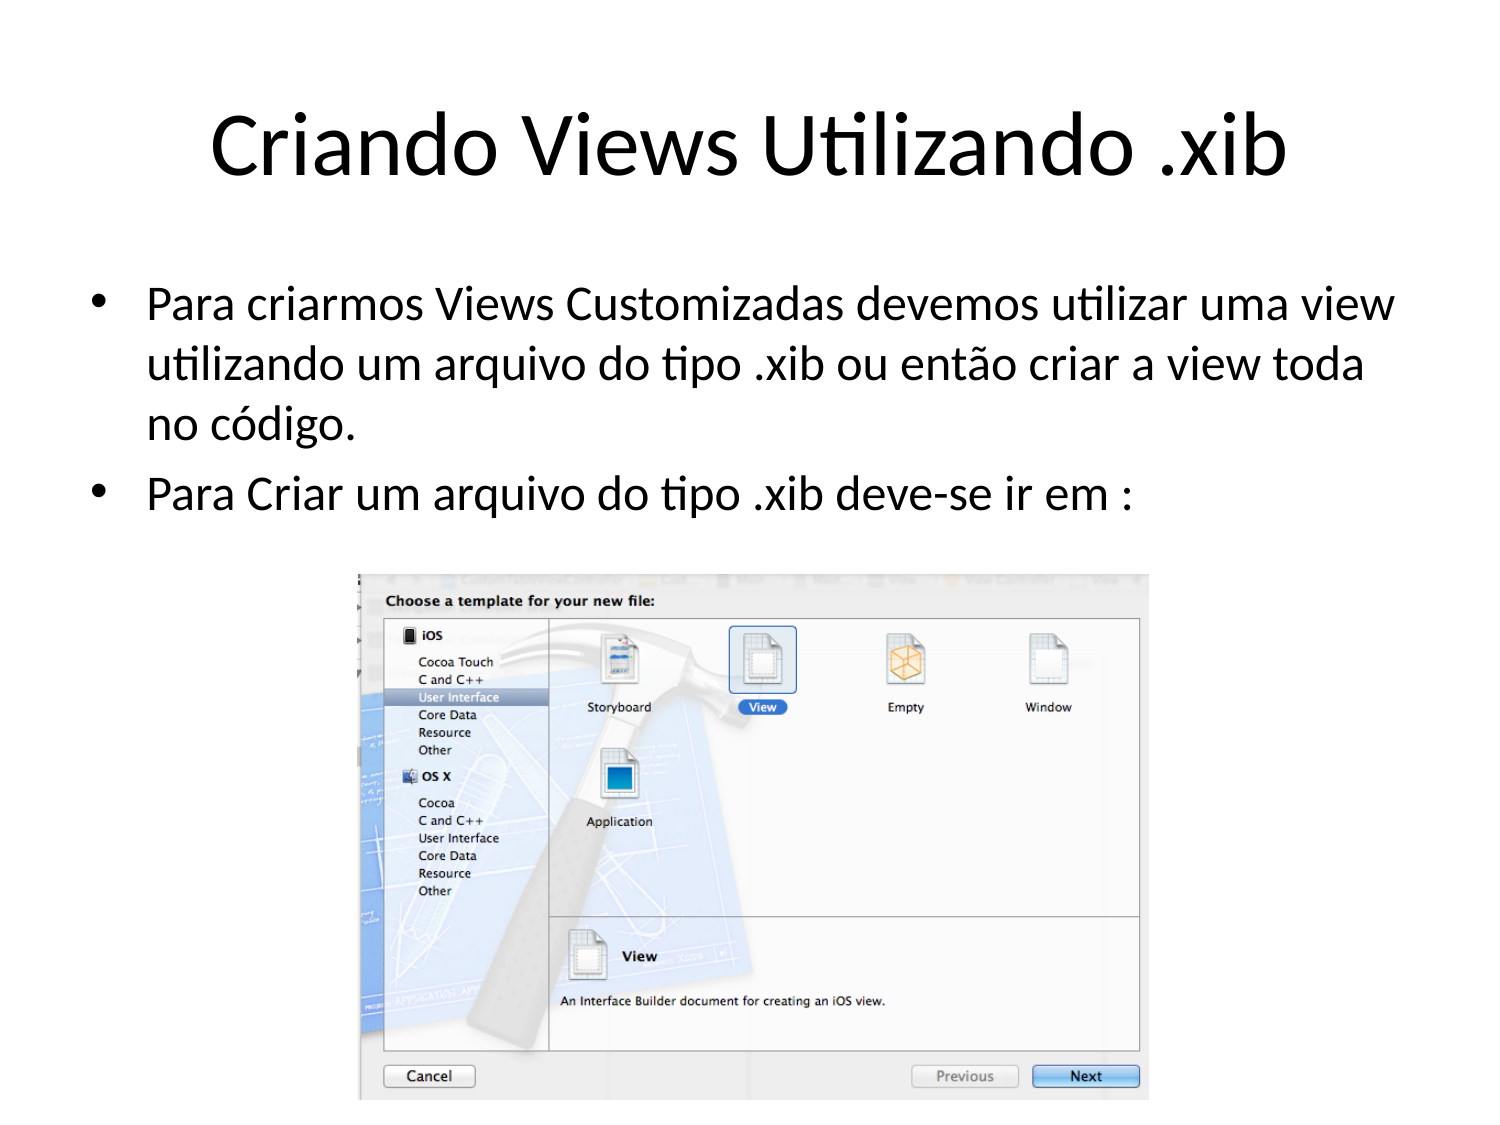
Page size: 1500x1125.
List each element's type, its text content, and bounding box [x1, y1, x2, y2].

picture [357, 574, 1150, 1101]
title Criando Views Utilizando .xib [75, 45, 1425, 233]
list Para criarmos Views Customizadas devemos utilizar uma view utilizando um arquivo do tipo .xib ou então criar a view toda no código. Para Criar um arquivo do tipo .xib deve-se ir em : [75, 262, 1425, 1005]
